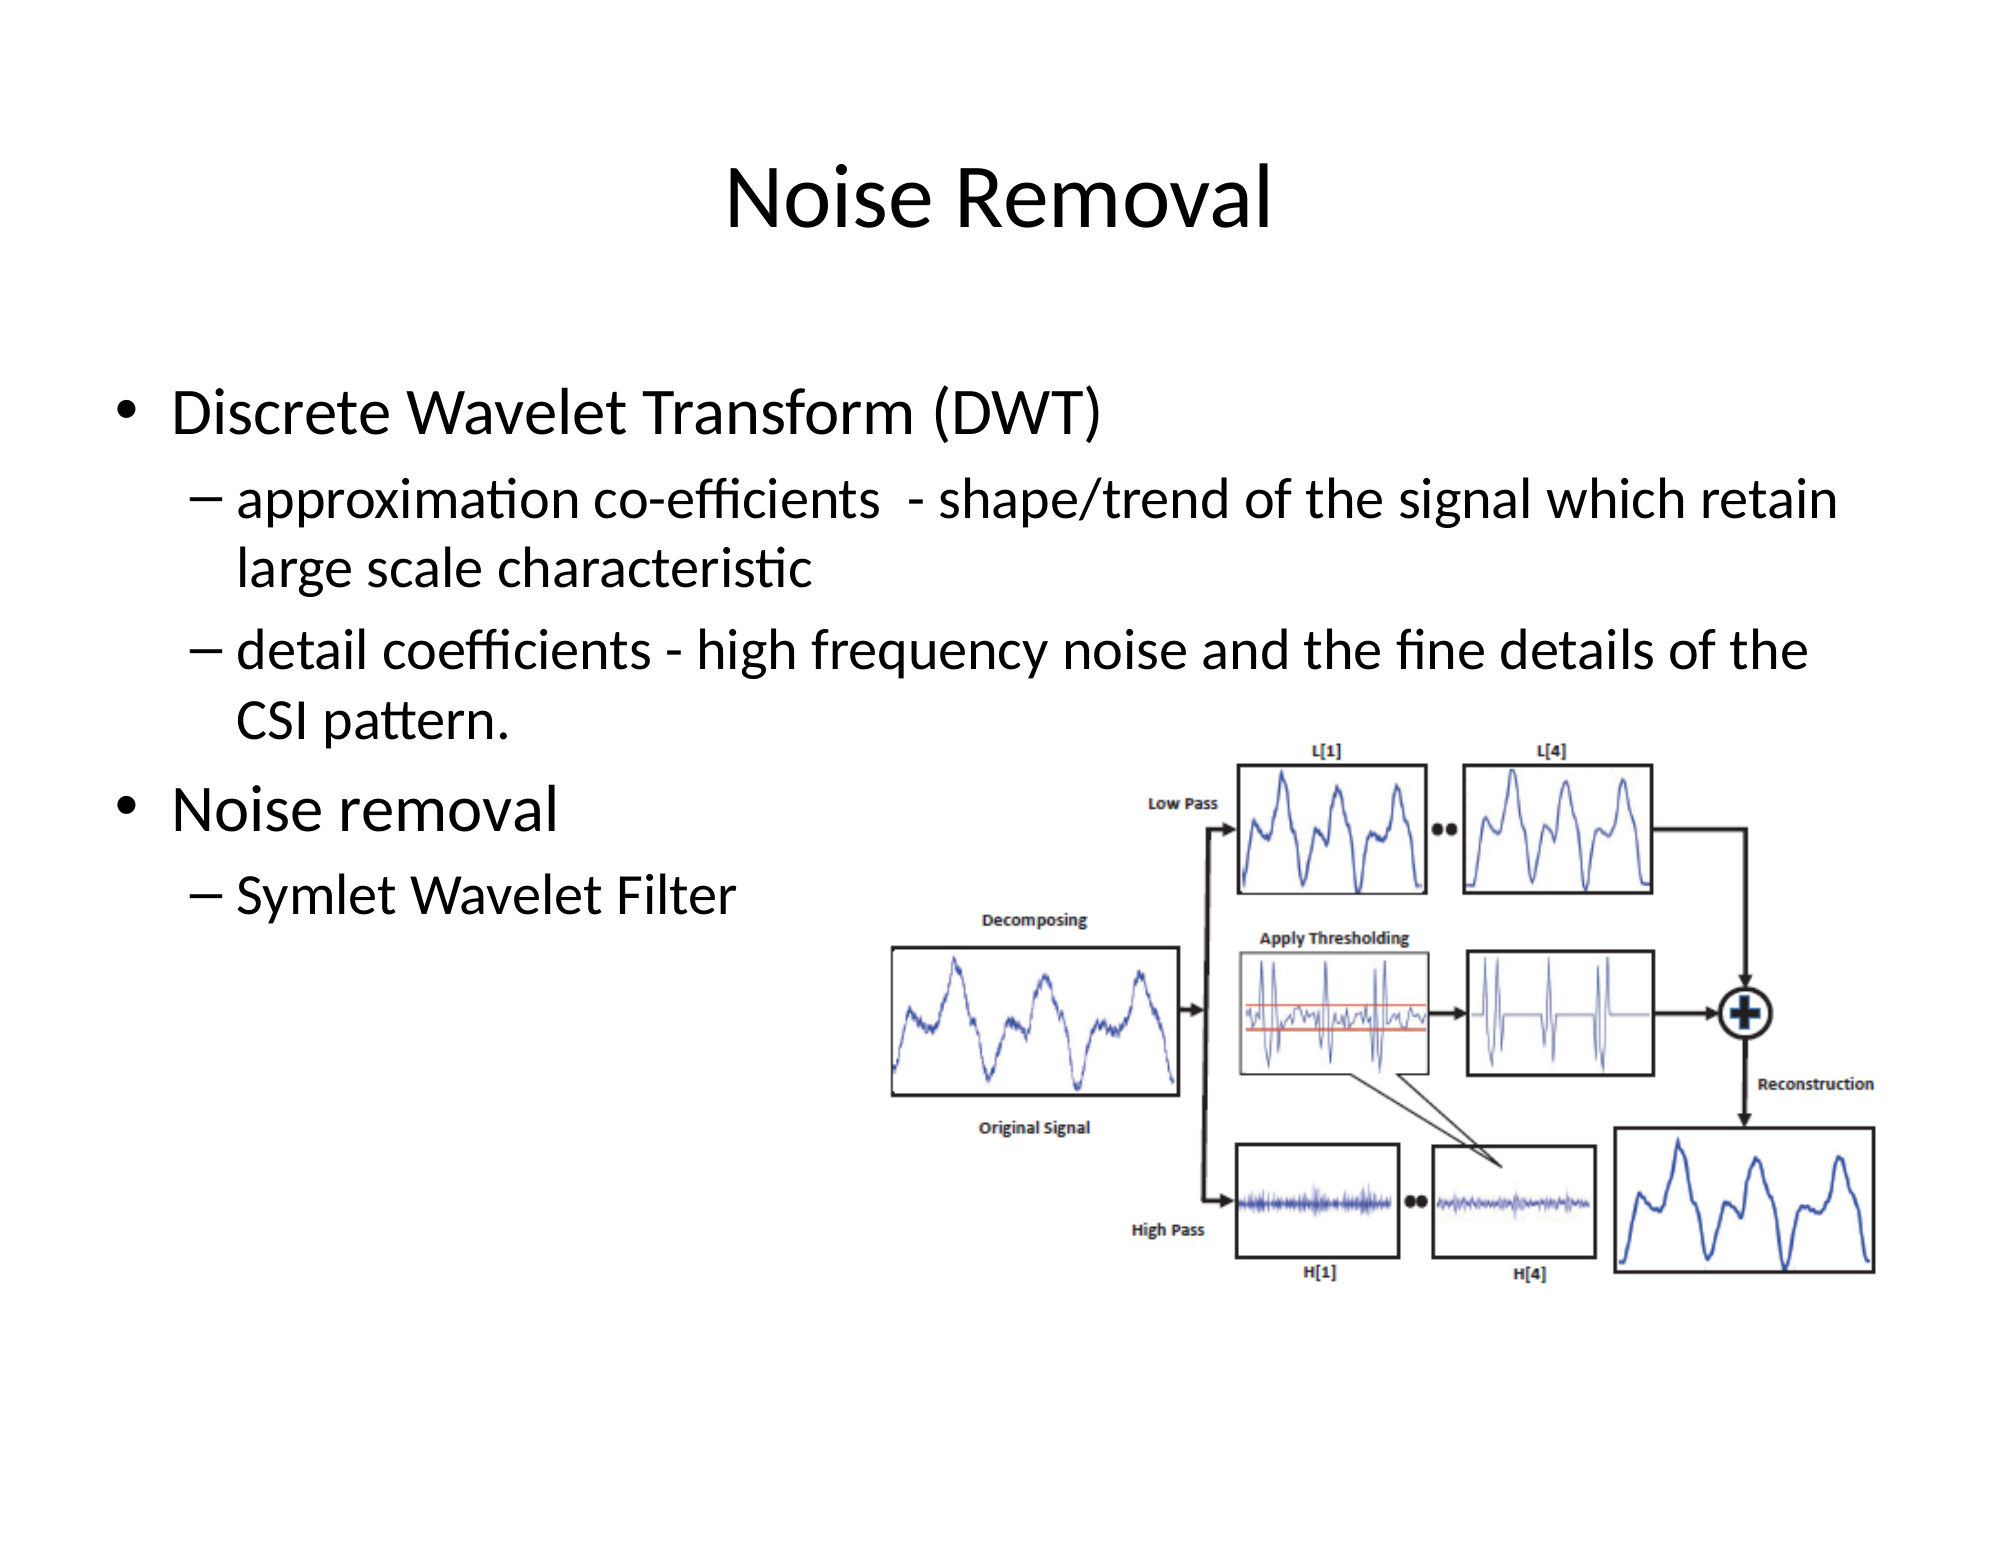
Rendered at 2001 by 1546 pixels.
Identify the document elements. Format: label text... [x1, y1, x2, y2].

picture [874, 702, 1894, 1298]
list Discrete Wavelet Transform (DWT) approximation co-efficients - shape/trend of the signal which retain large scale characteristic detail coefficients - high frequency noise and the fine details of the CSI pattern. Noise removal Symlet Wavelet Filter [99, 360, 1900, 1381]
title Noise Removal [99, 61, 1900, 320]
